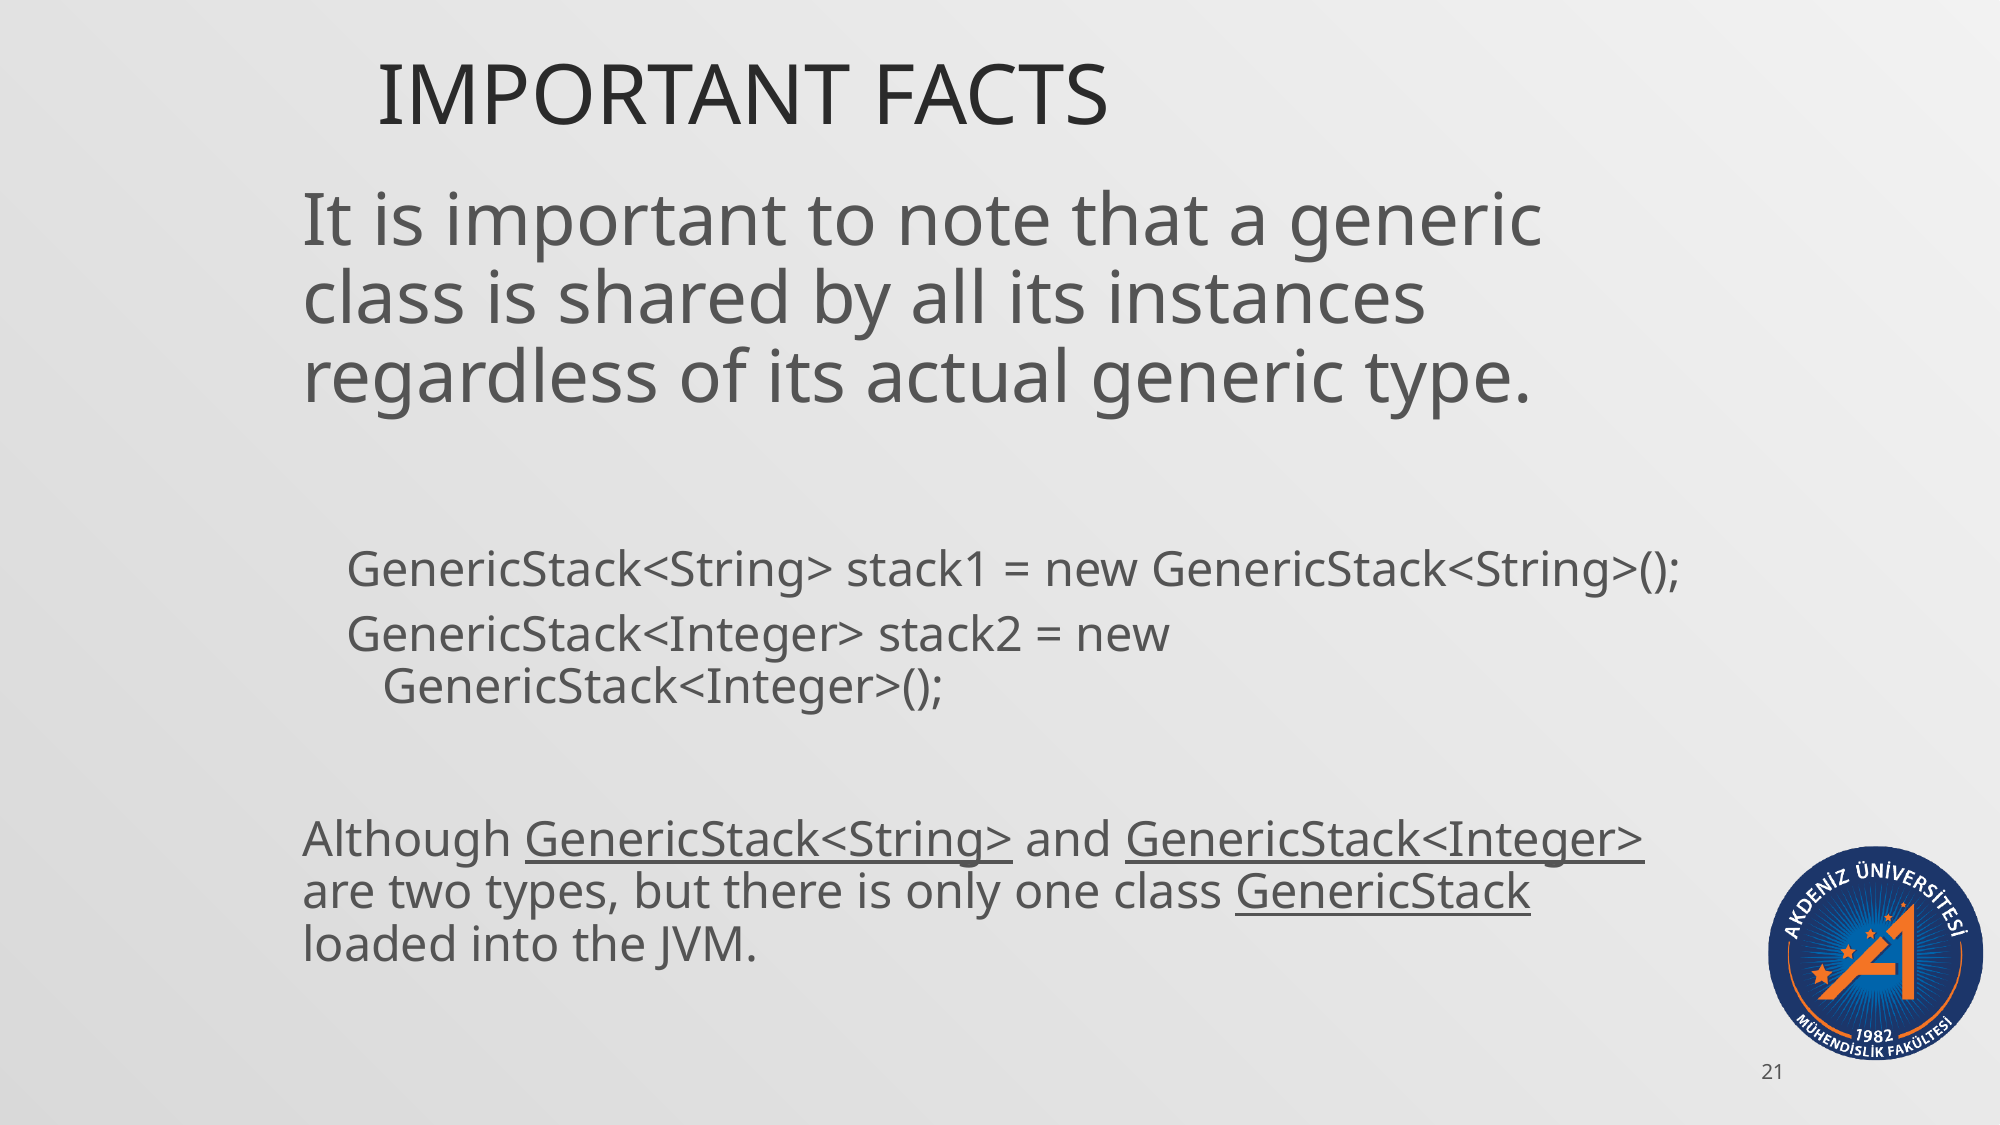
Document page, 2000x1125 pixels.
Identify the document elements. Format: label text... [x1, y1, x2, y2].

list It is important to note that a generic class is shared by all its instances regardless of its actual generic type. GenericStack<String> stack1 = new GenericStack<String>(); GenericStack<Integer> stack2 = new GenericStack<Integer>(); Although GenericStack<String> and GenericStack<Integer> are two types, but there is only one class GenericStack loaded into the JVM. [287, 174, 1713, 1025]
picture [1767, 843, 1985, 1061]
slide_number 21 [1612, 1057, 1800, 1088]
title Important Facts [362, 37, 1638, 150]
